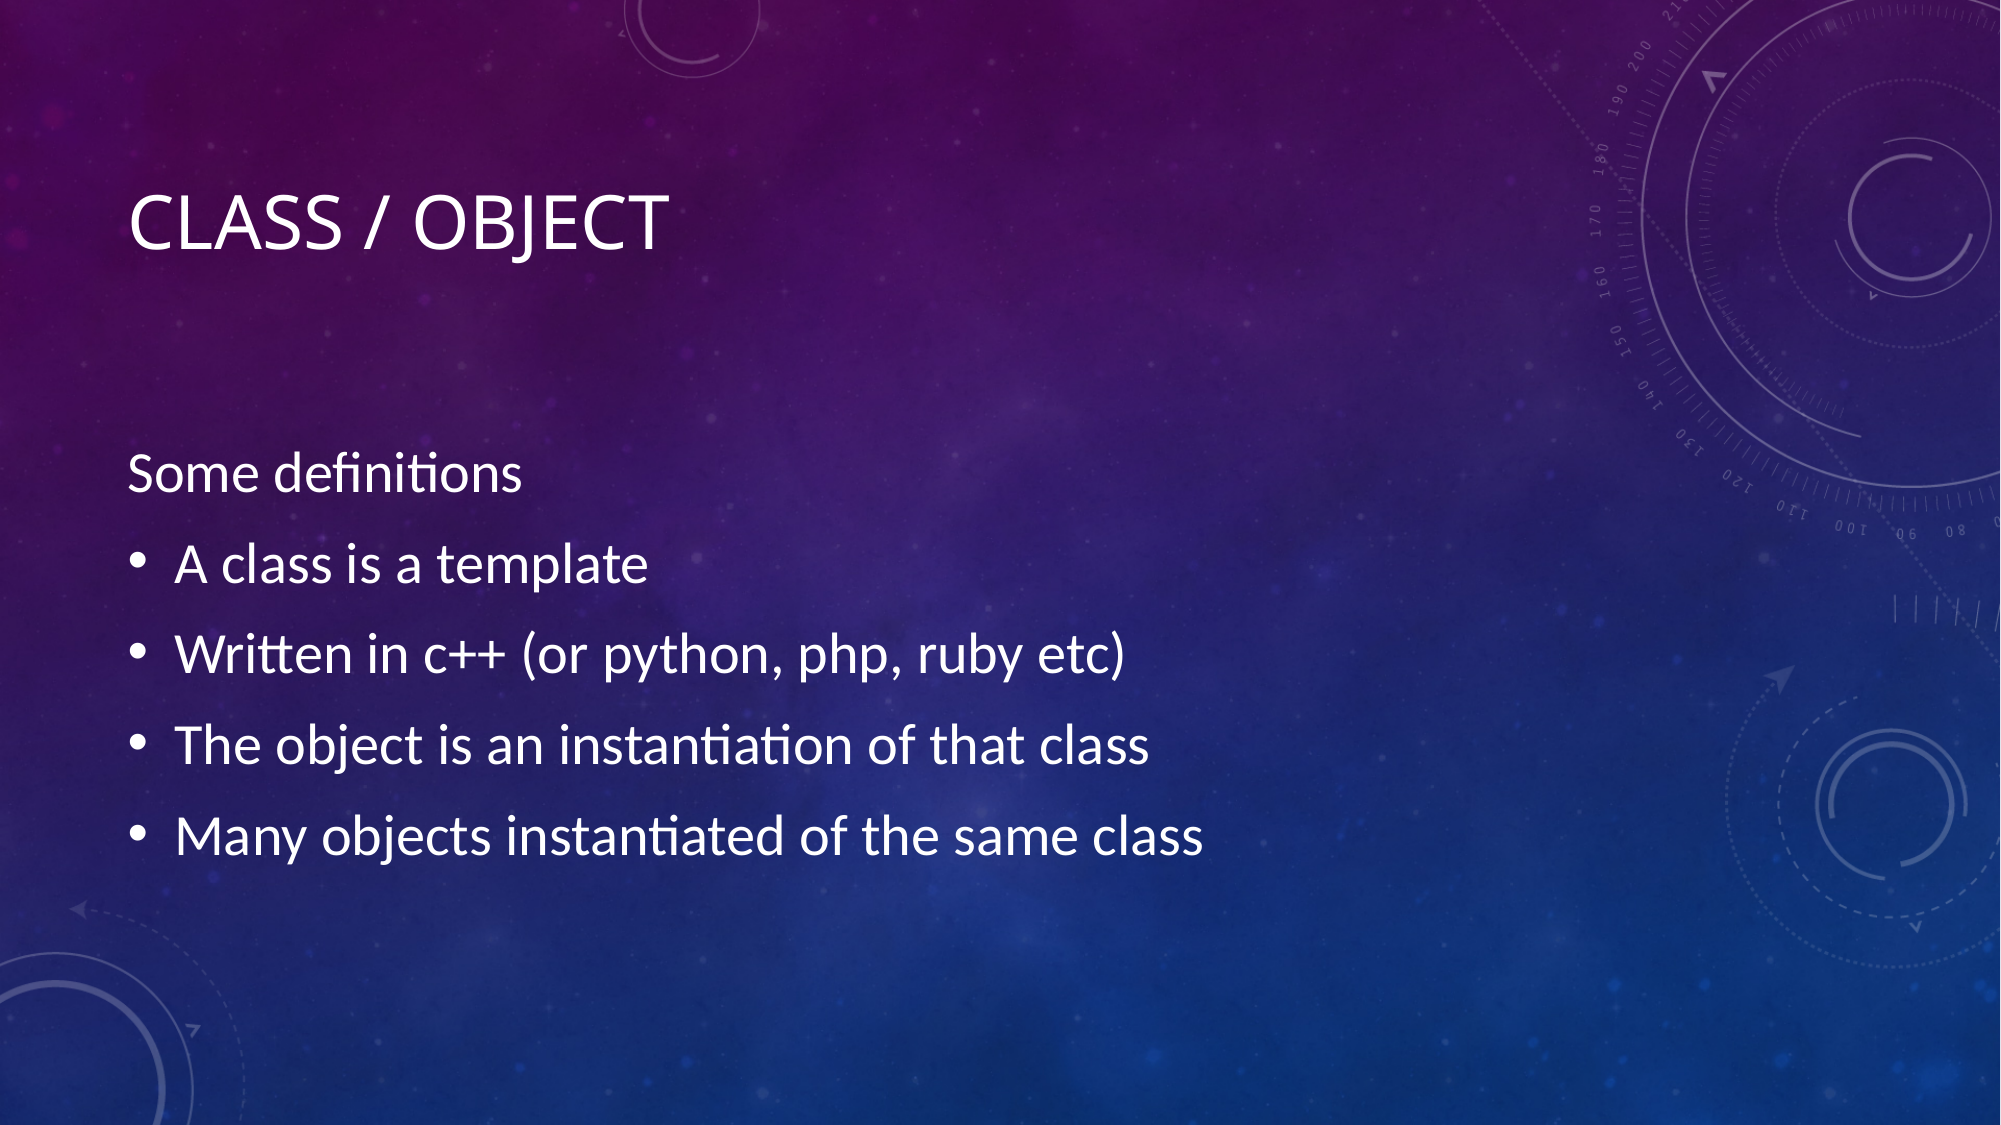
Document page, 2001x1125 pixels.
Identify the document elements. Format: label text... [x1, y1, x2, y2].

title Class / object [112, 99, 1775, 339]
list Some definitions A class is a template Written in c++ (or python, php, ruby etc) The object is an instantiation of that class Many objects instantiated of the same class [112, 351, 1775, 950]
picture [0, 0, 2001, 1125]
